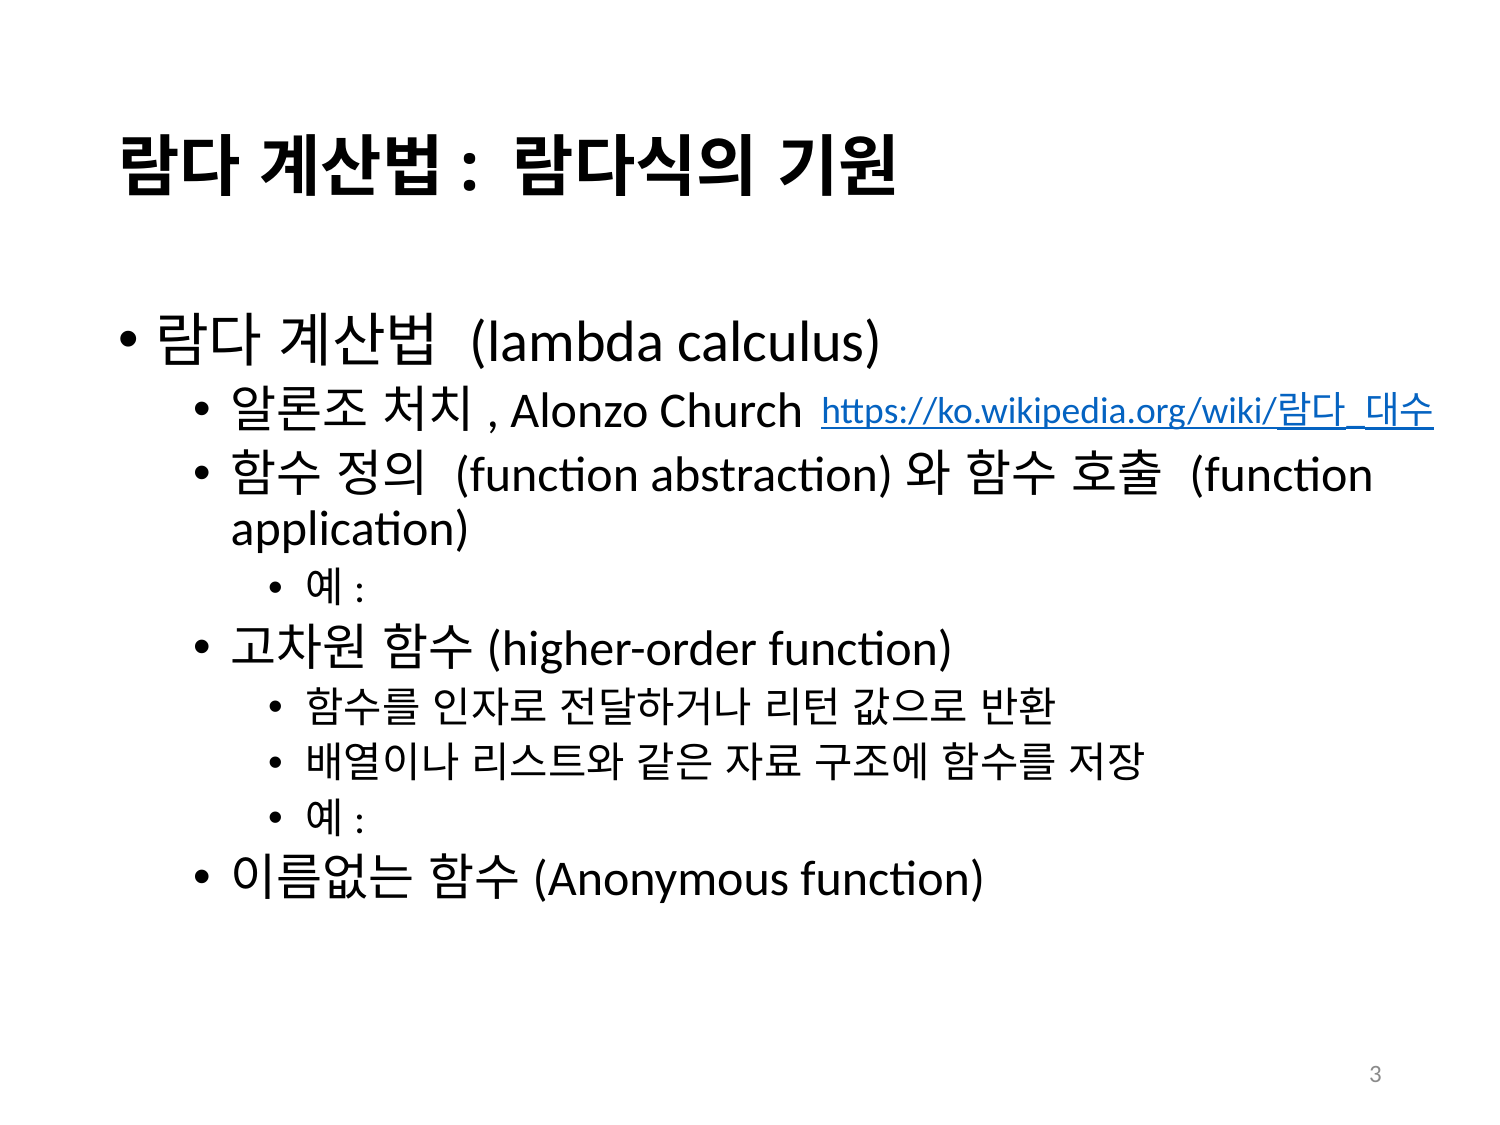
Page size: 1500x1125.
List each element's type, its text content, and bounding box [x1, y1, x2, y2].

slide_number 3 [1059, 1042, 1397, 1103]
text_box https://ko.wikipedia.org/wiki/람다_대수 [806, 379, 1484, 448]
title 람다 계산법: 람다식의 기원 [103, 59, 1397, 278]
